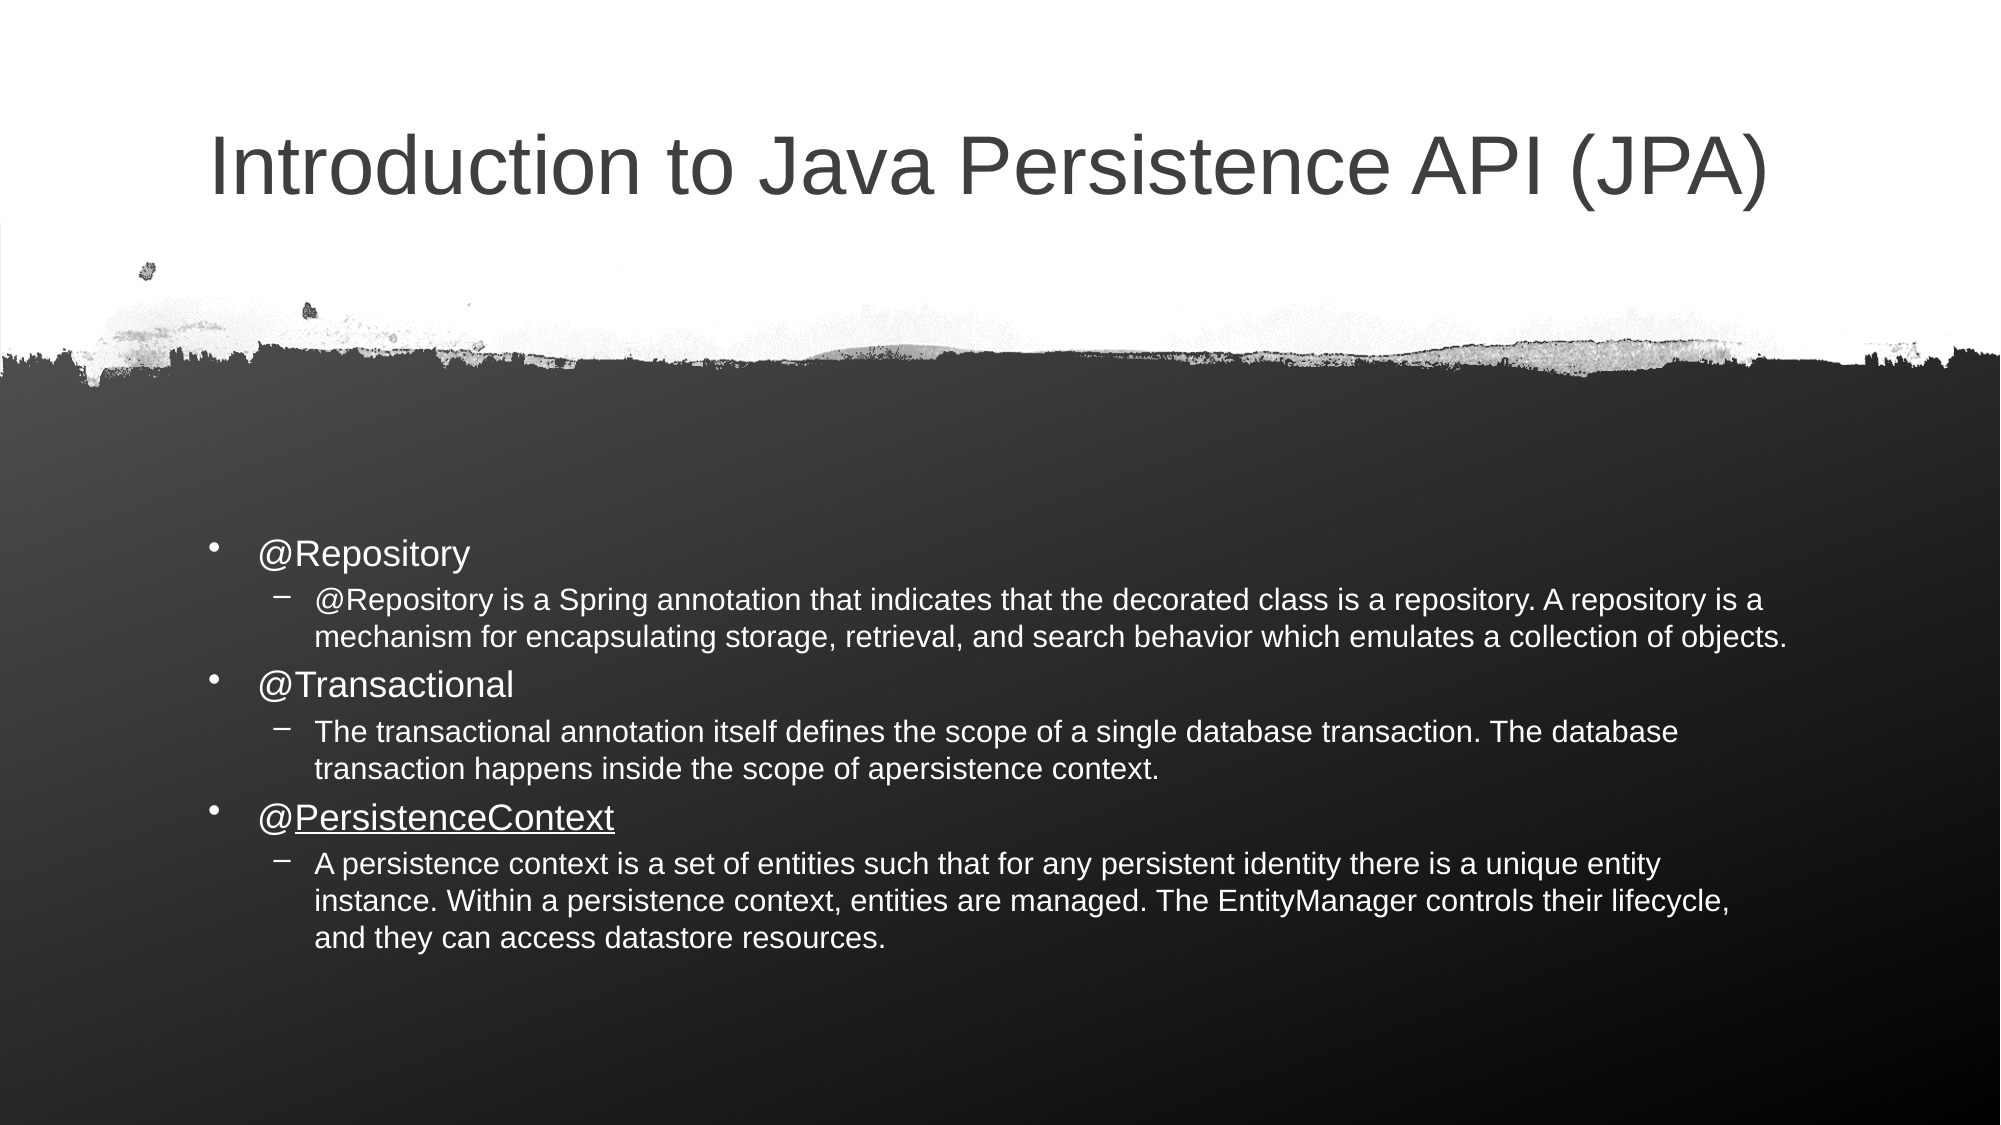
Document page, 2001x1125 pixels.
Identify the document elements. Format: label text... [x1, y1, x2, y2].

text_box [0, 501, 2000, 1125]
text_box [0, 0, 2000, 501]
list @Repository @Repository is a Spring annotation that indicates that the decorated class is a repository. A repository is a mechanism for encapsulating storage, retrieval, and search behavior which emulates a collection of objects. @Transactional The transactional annotation itself defines the scope of a single database transaction. The database transaction happens inside the scope of apersistence context. @PersistenceContext A persistence context is a set of entities such that for any persistent identity there is a unique entity instance. Within a persistence context, entities are managed. The EntityManager controls their lifecycle, and they can access datastore resources. [193, 501, 1807, 984]
